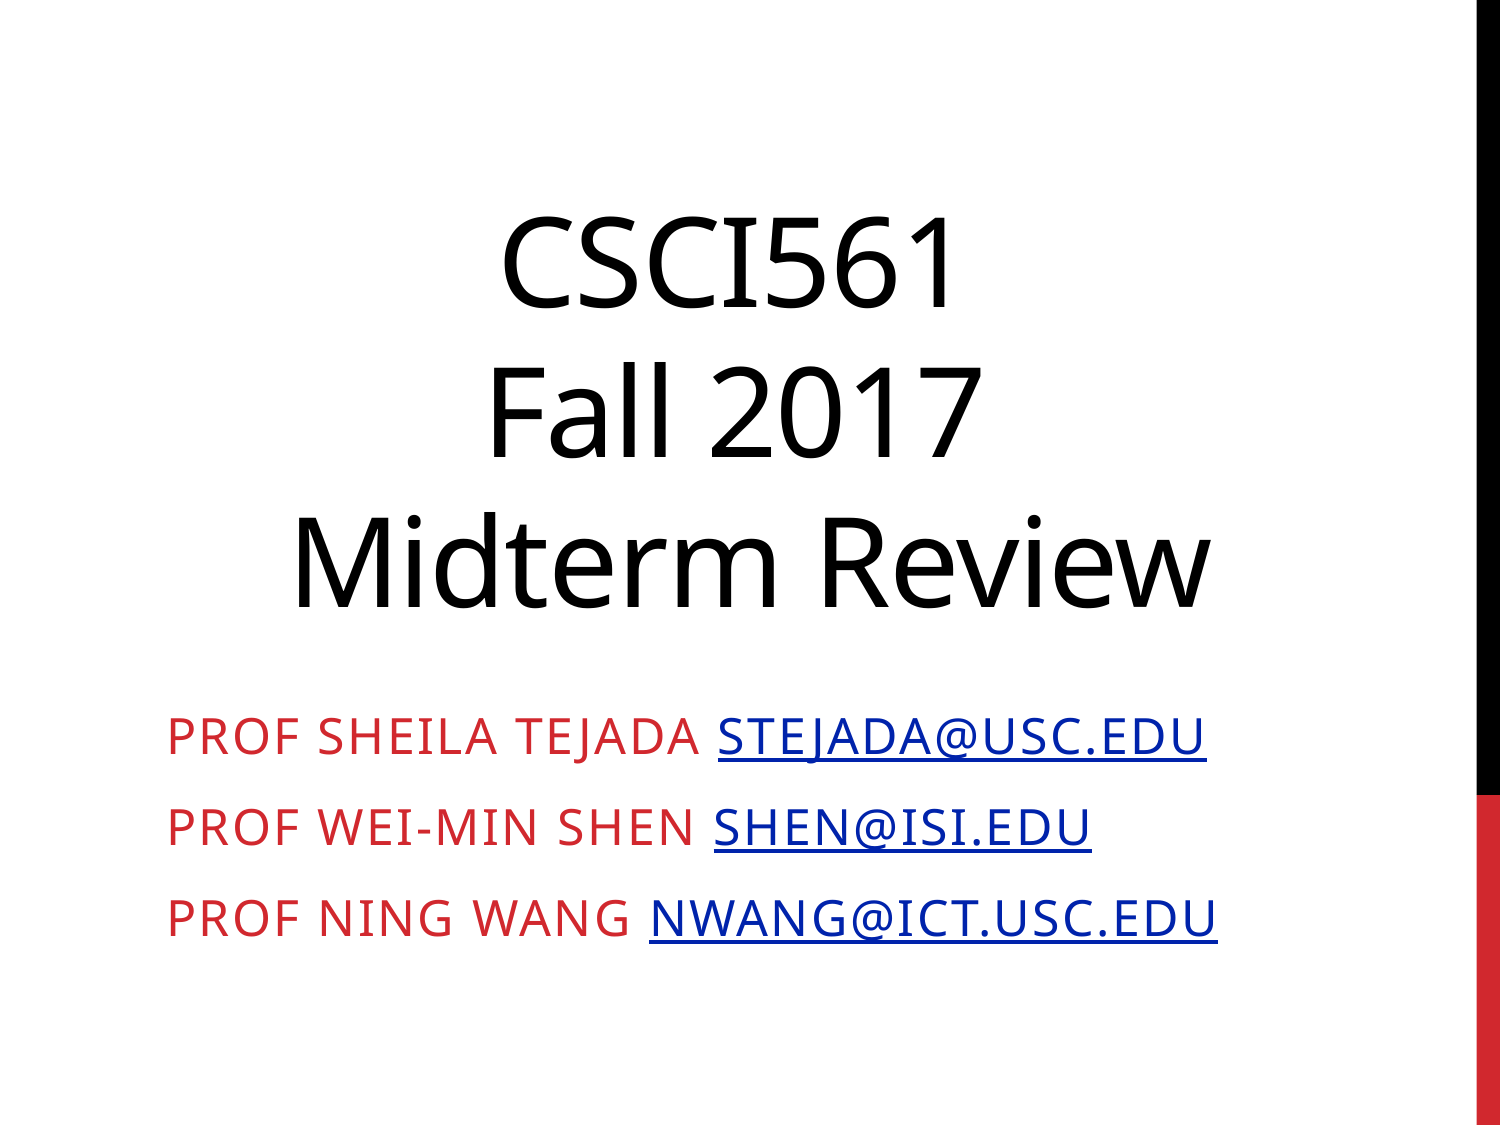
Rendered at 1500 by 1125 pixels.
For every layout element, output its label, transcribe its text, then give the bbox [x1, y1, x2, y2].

title CSCI561 Fall 2017 Midterm Review [0, 309, 1500, 507]
text_box Prof Sheila Tejada stejada@usc.edu Prof Wei-min Shen shen@isi.edu Prof Ning Wang nwang@ict.usc.edu [151, 697, 1349, 1015]
